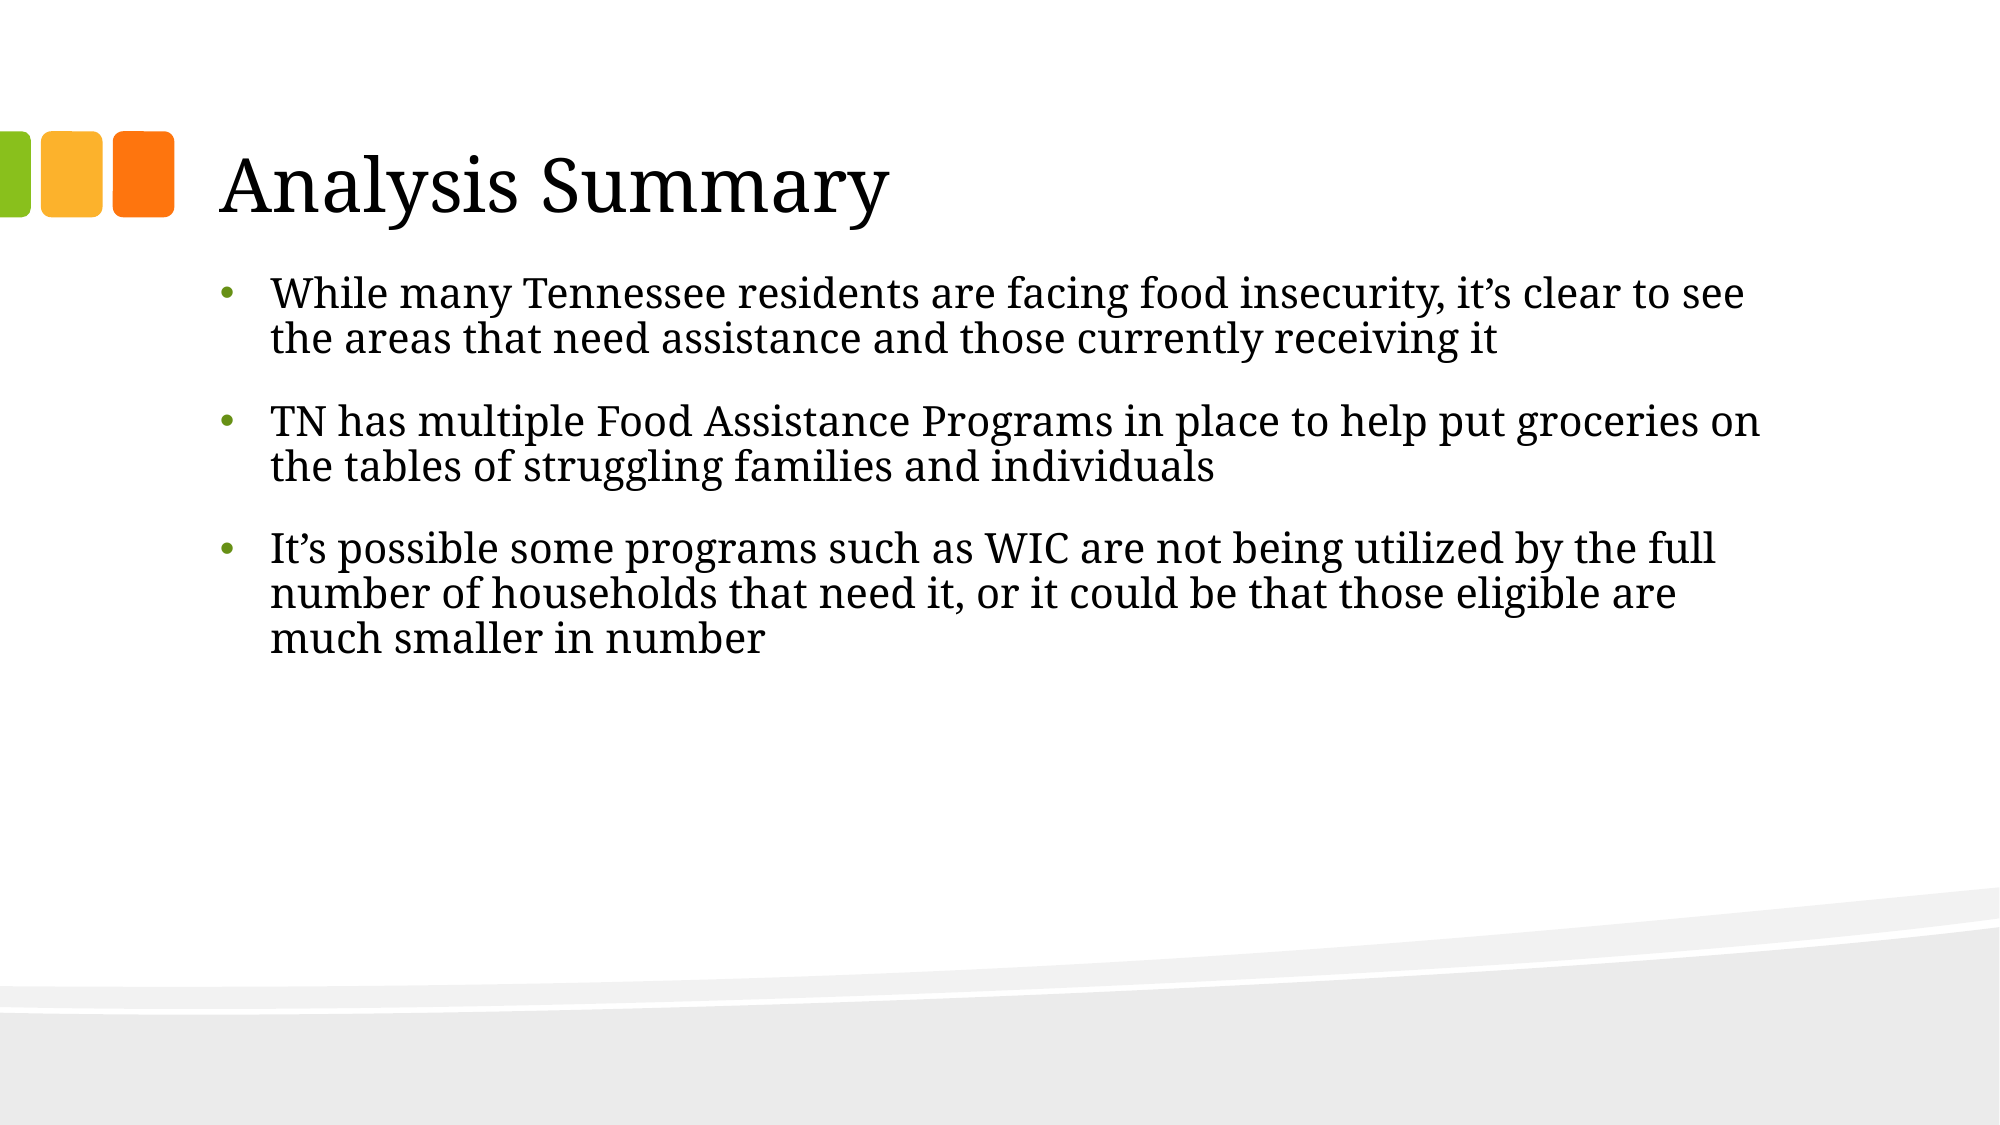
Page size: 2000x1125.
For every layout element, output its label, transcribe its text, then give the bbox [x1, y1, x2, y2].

title Analysis Summary [199, 24, 1800, 238]
list While many Tennessee residents are facing food insecurity, it’s clear to see the areas that need assistance and those currently receiving it TN has multiple Food Assistance Programs in place to help put groceries on the tables of struggling families and individuals It’s possible some programs such as WIC are not being utilized by the full number of households that need it, or it could be that those eligible are much smaller in number [199, 262, 1800, 1013]
